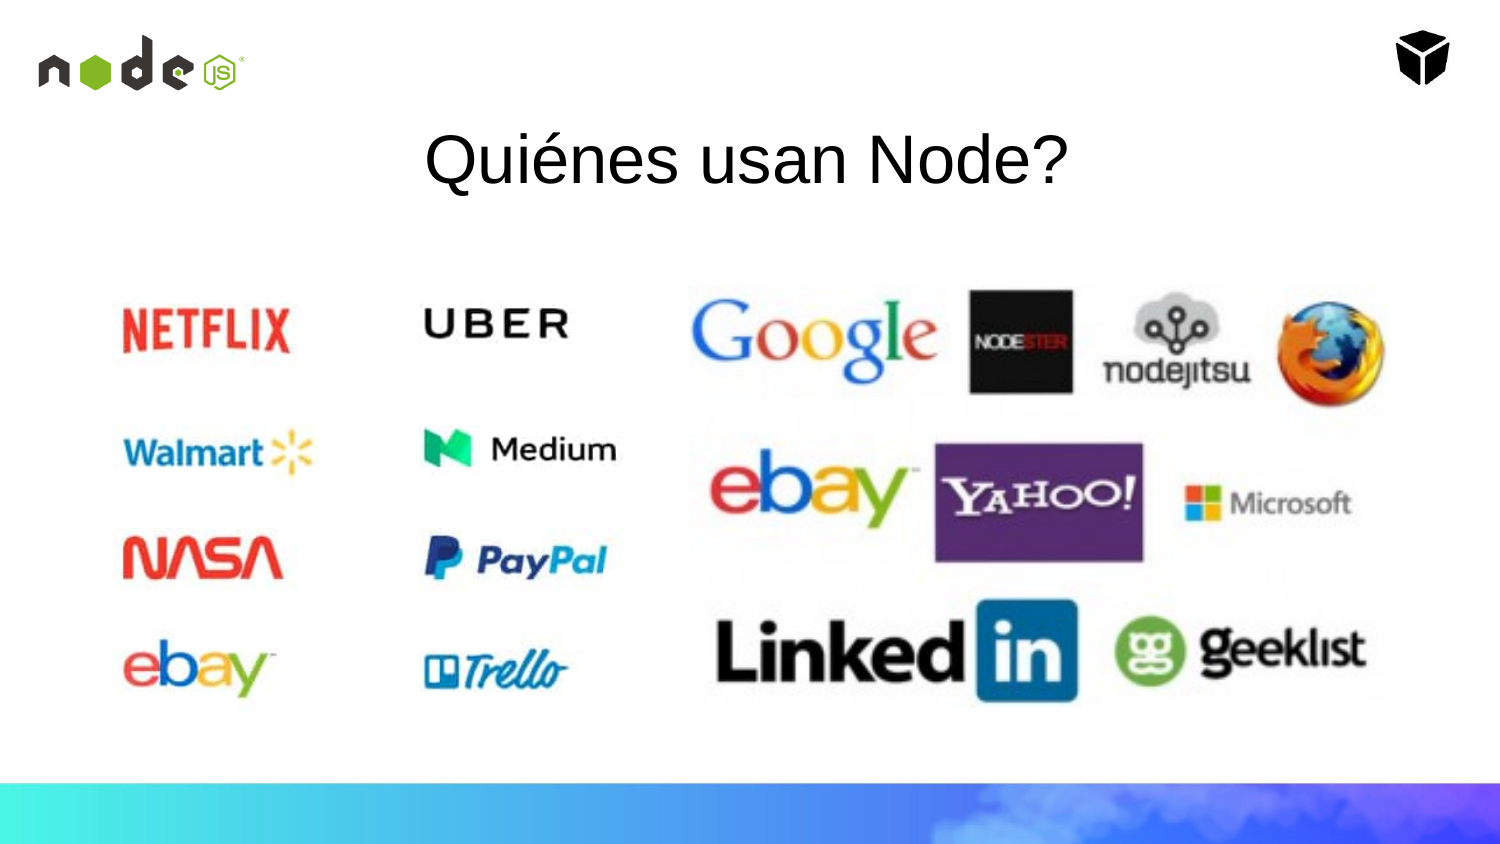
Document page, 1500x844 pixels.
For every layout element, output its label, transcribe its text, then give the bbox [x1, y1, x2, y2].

picture [0, 0, 1500, 844]
list Quiénes usan Node? [194, 27, 1300, 285]
